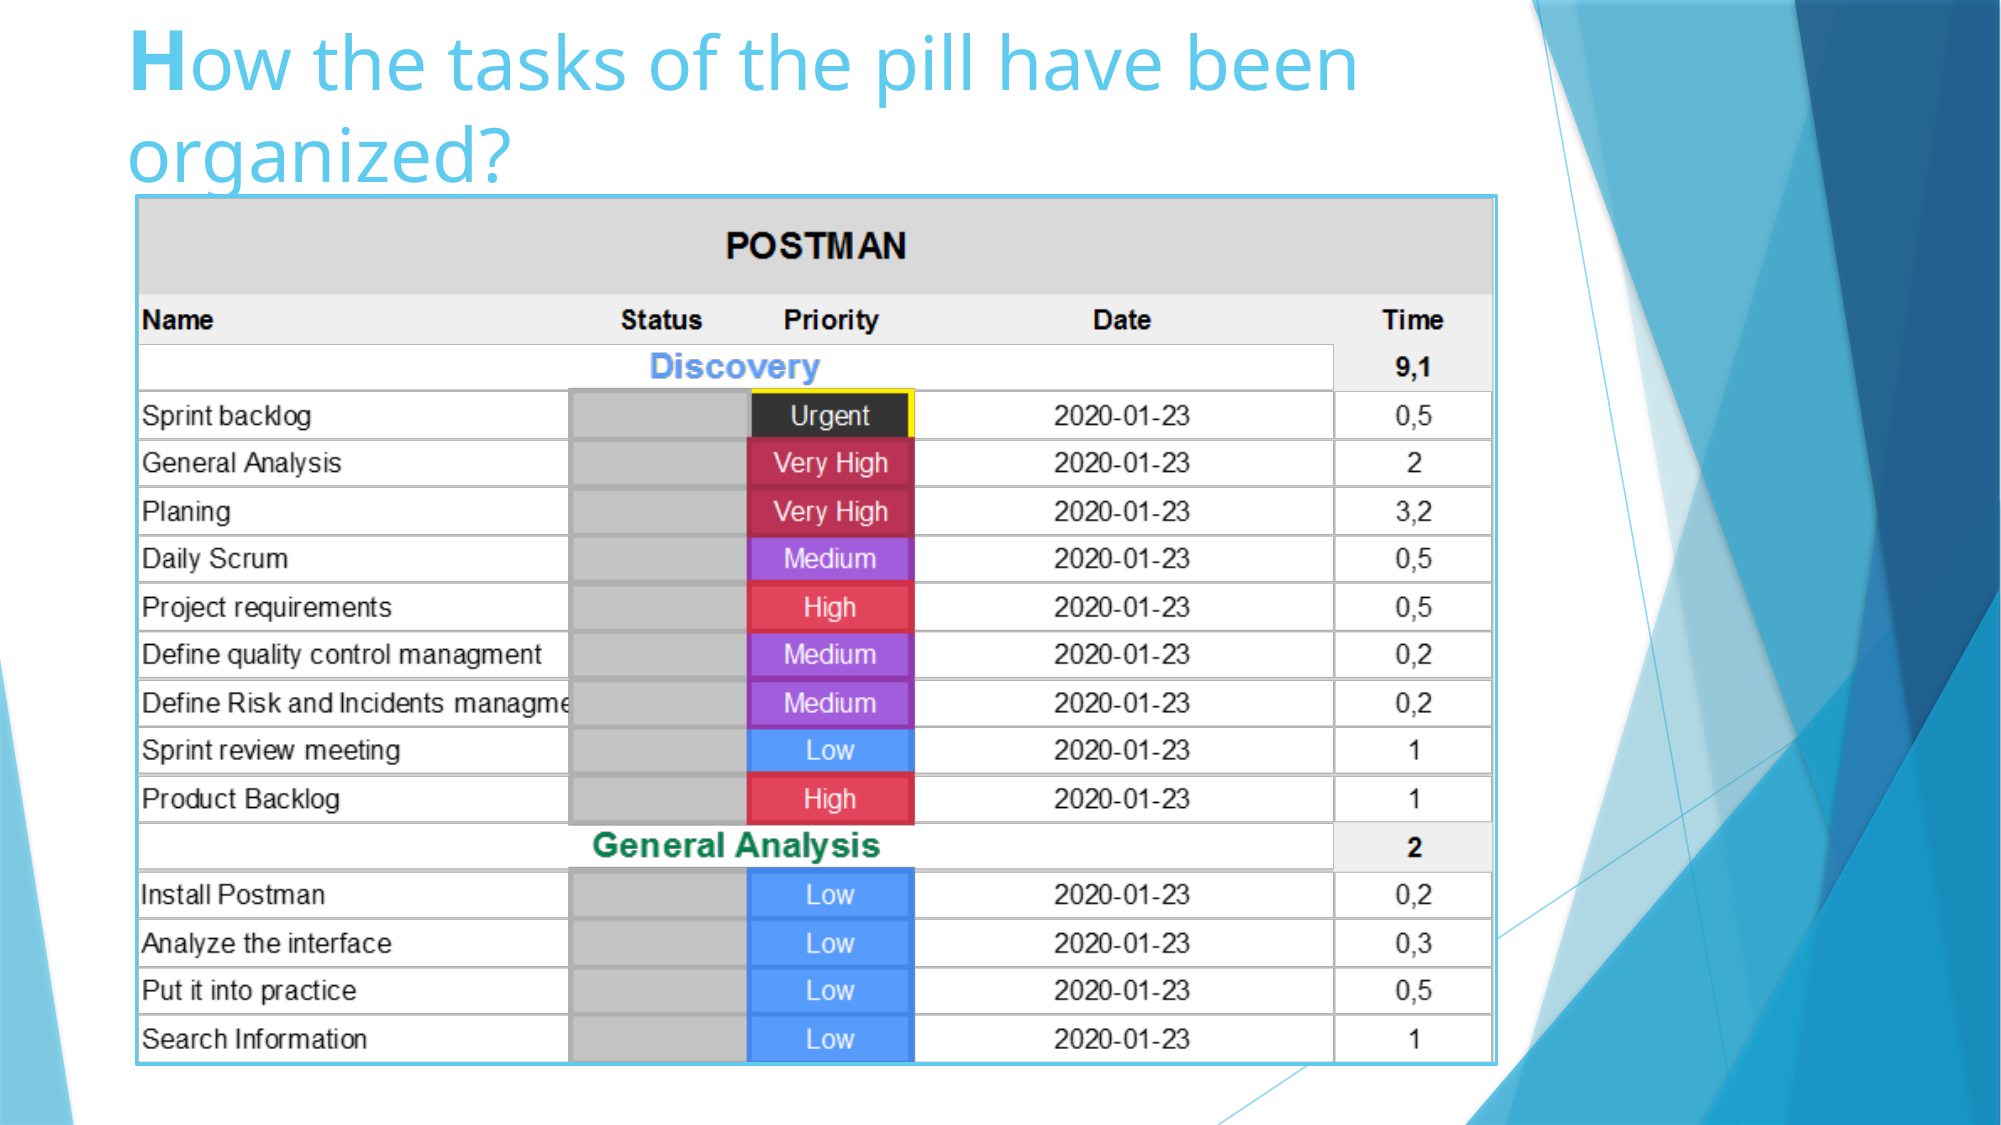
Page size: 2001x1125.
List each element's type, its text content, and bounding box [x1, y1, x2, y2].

title How the tasks of the pill have been organized? [111, 0, 1662, 217]
picture [137, 196, 1496, 1063]
